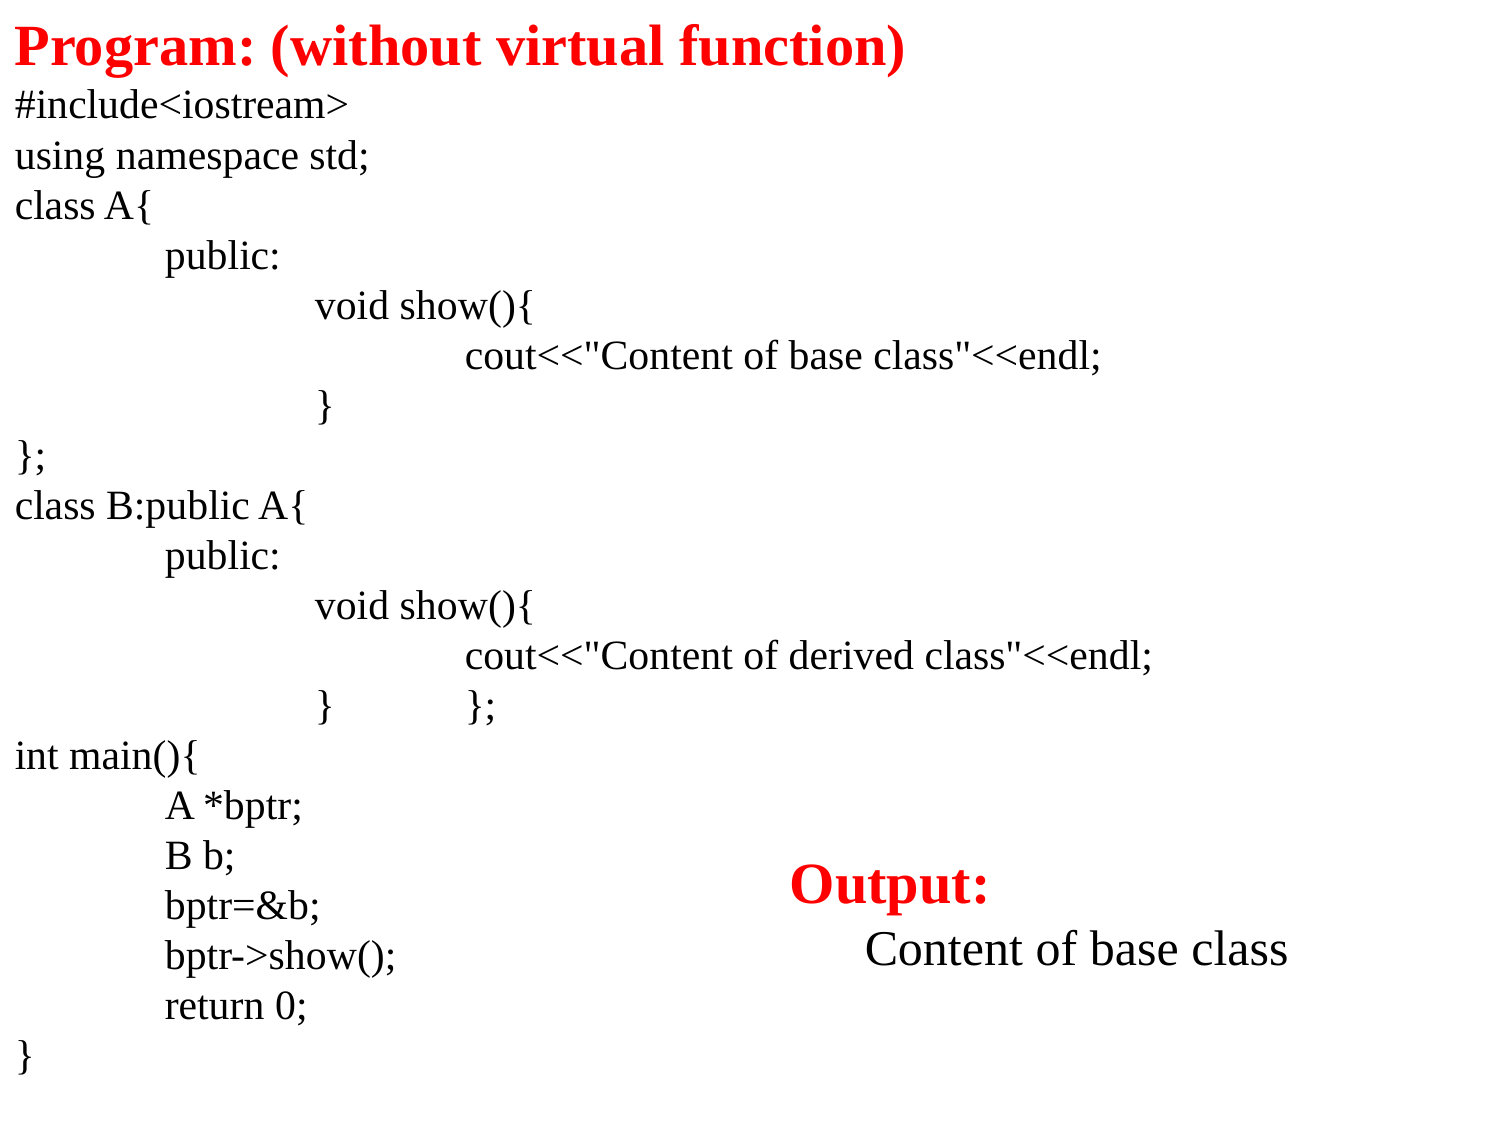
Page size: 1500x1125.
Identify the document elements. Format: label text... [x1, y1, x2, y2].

text_box Output: Content of base class [774, 837, 1500, 983]
text_box Program: (without virtual function) #include<iostream> using namespace std; class A{ public: void show(){ cout<<"Content of base class"<<endl; } }; class B:public A{ public: void show(){ cout<<"Content of derived class"<<endl; } }; int main(){ A *bptr; B b; bptr=&b; bptr->show(); return 0; } [0, 0, 1500, 1086]
